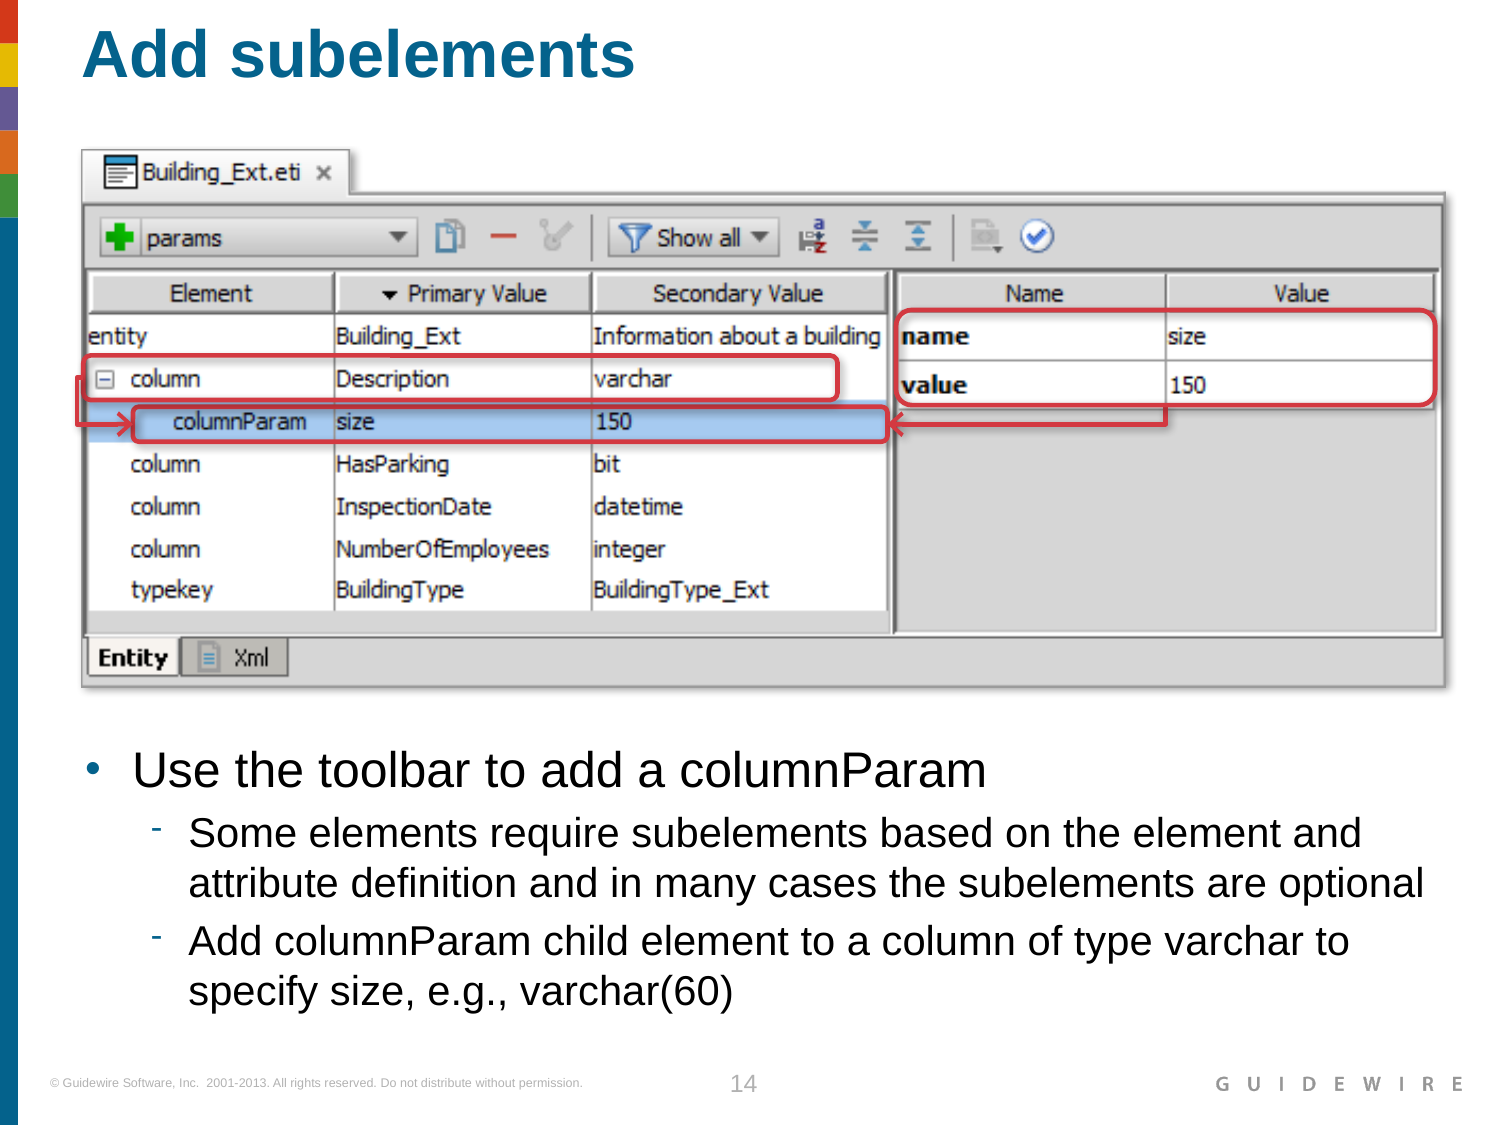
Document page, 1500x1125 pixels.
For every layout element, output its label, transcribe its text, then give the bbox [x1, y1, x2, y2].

title Add subelements [81, 19, 1446, 141]
list Use the toolbar to add a columnParam Some elements require subelements based on the element and attribute definition and in many cases the subelements are optional Add columnParam child element to a column of type varchar to specify size, e.g., varchar(60) [85, 737, 1450, 1050]
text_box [82, 377, 134, 425]
picture [1215, 1073, 1480, 1096]
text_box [1016, 275, 1037, 555]
picture [81, 149, 1446, 688]
